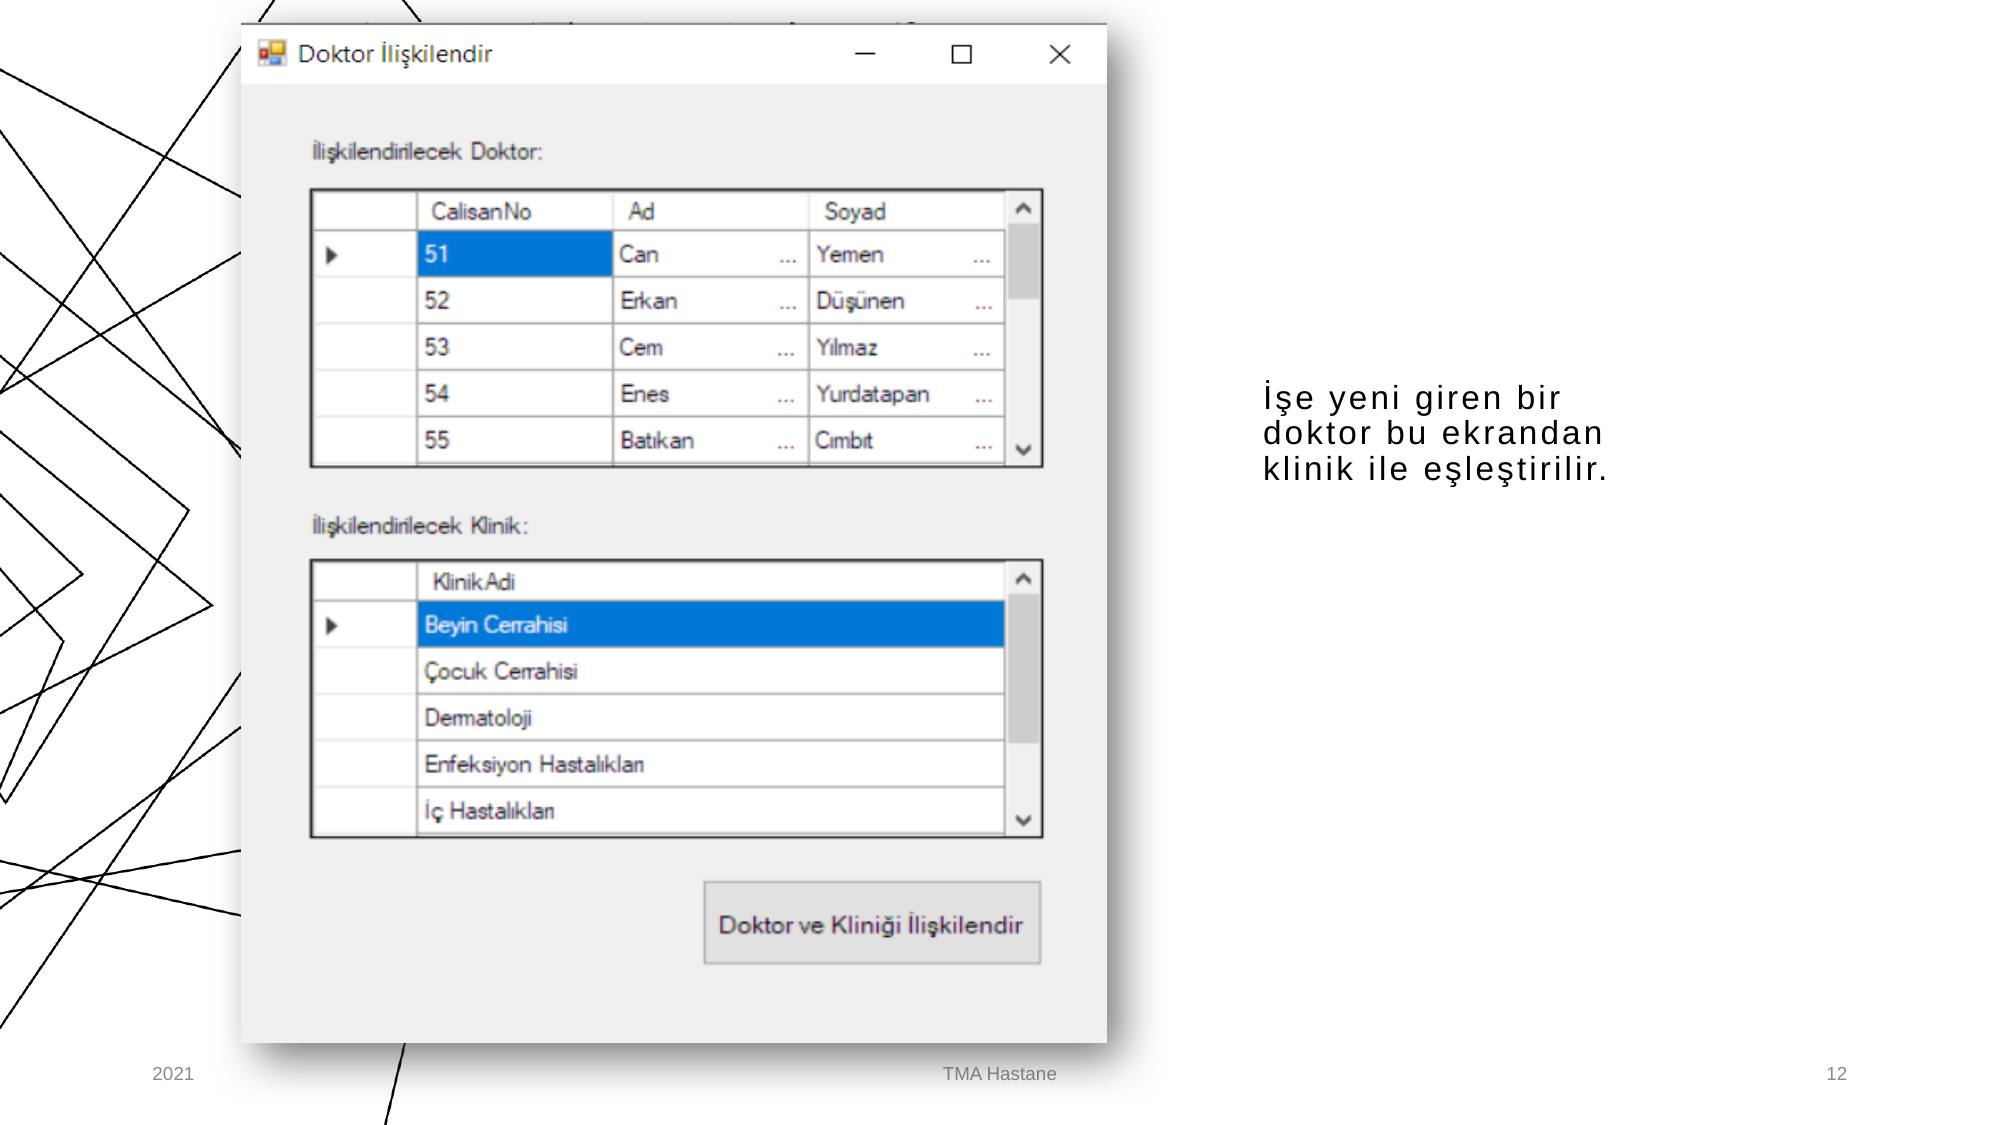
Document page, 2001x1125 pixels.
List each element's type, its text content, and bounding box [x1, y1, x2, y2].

footer TMA Hastane [662, 1042, 1338, 1103]
slide_number 2021 [137, 1042, 588, 1103]
picture [0, 0, 1107, 1125]
text_box İşe yeni giren bir doktor bu ekrandan klinik ile eşleştirilir. [1248, 223, 1699, 646]
slide_number 12 [1412, 1042, 1863, 1103]
